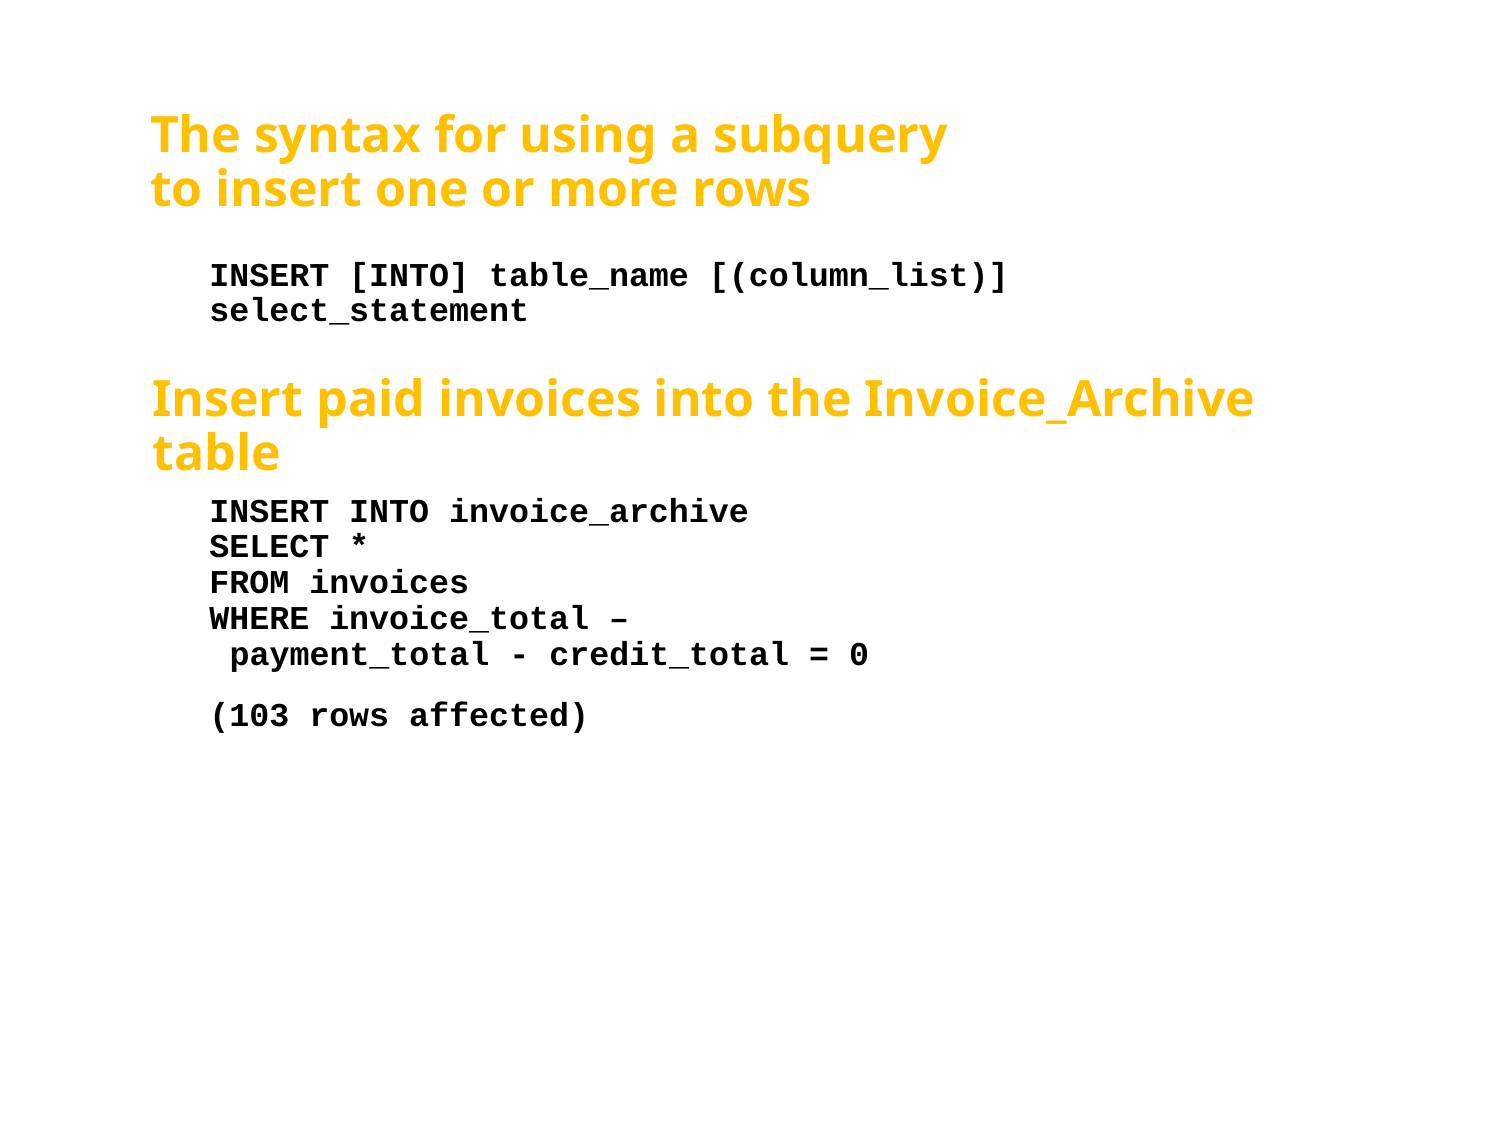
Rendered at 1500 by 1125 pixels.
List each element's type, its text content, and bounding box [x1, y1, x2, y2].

list INSERT [INTO] table_name [(column_list)] select_statement Insert paid invoices into the Invoice_Archive table INSERT INTO invoice_archive SELECT * FROM invoices WHERE invoice_total – payment_total - credit_total = 0 (103 rows affected) [137, 249, 1363, 975]
title The syntax for using a subquery to insert one or more rows [150, 69, 1350, 249]
